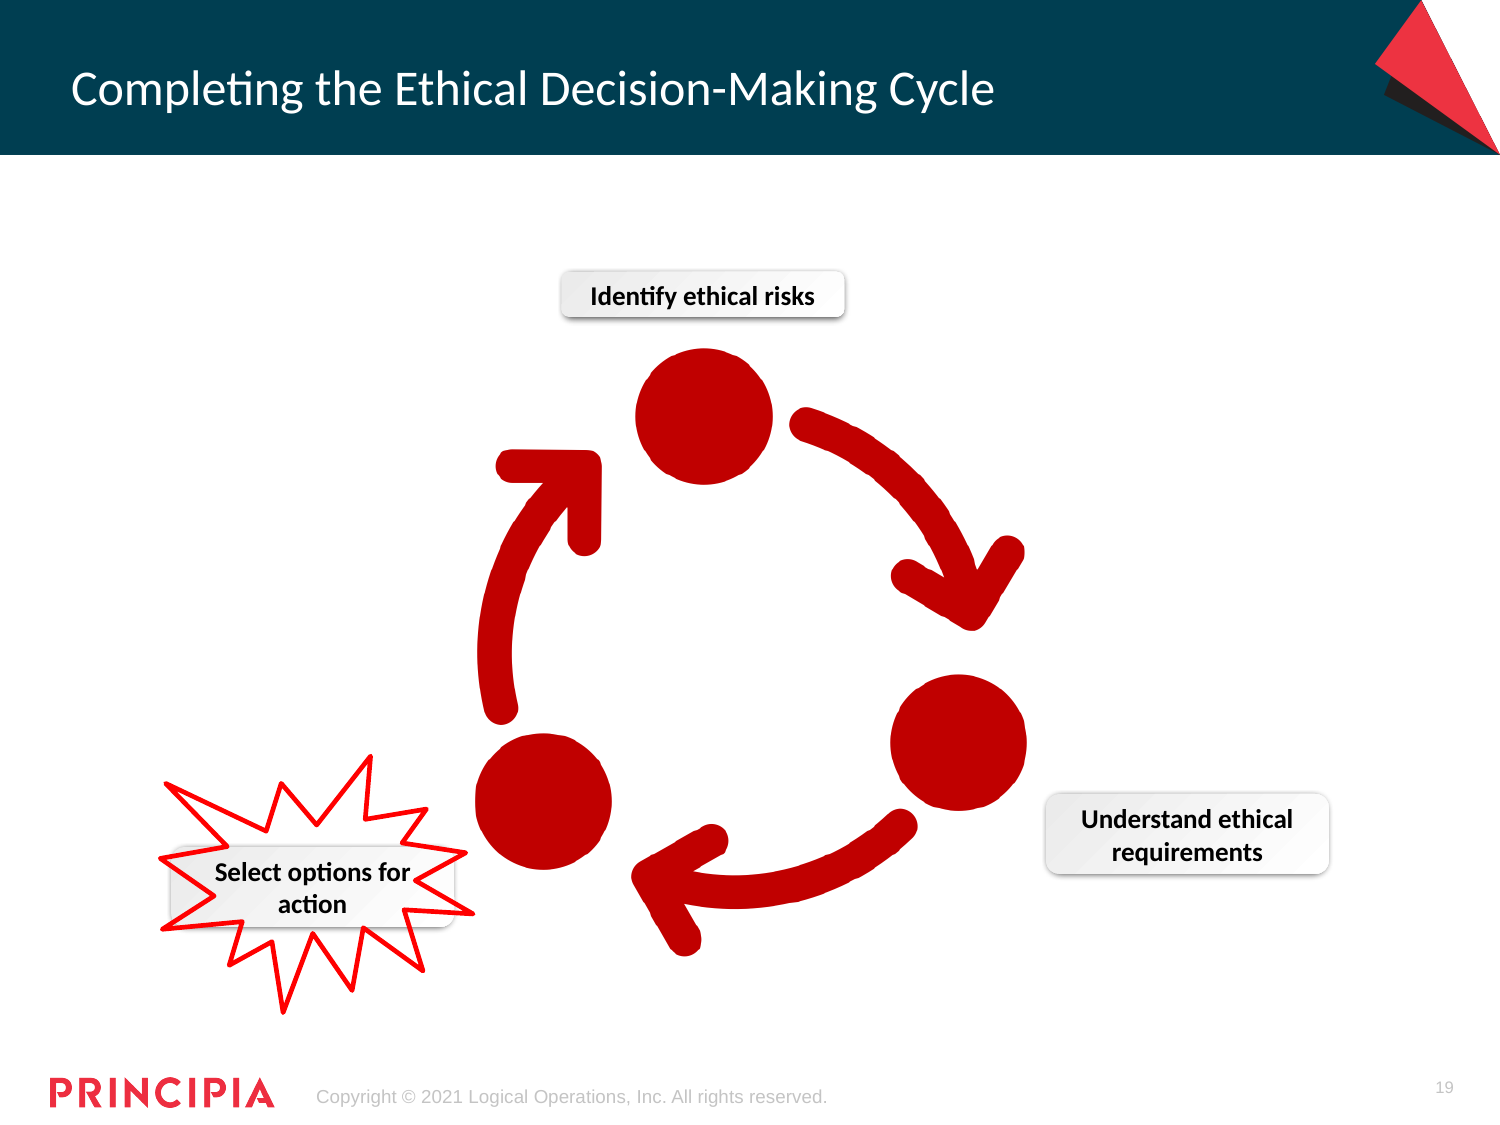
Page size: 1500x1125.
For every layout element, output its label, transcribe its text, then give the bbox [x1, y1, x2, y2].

picture [1376, 0, 1500, 155]
slide_number 19 [1118, 1057, 1469, 1118]
picture [50, 1077, 275, 1108]
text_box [101, 213, 1426, 1022]
title Completing the Ethical Decision-Making Cycle [56, 16, 1350, 155]
